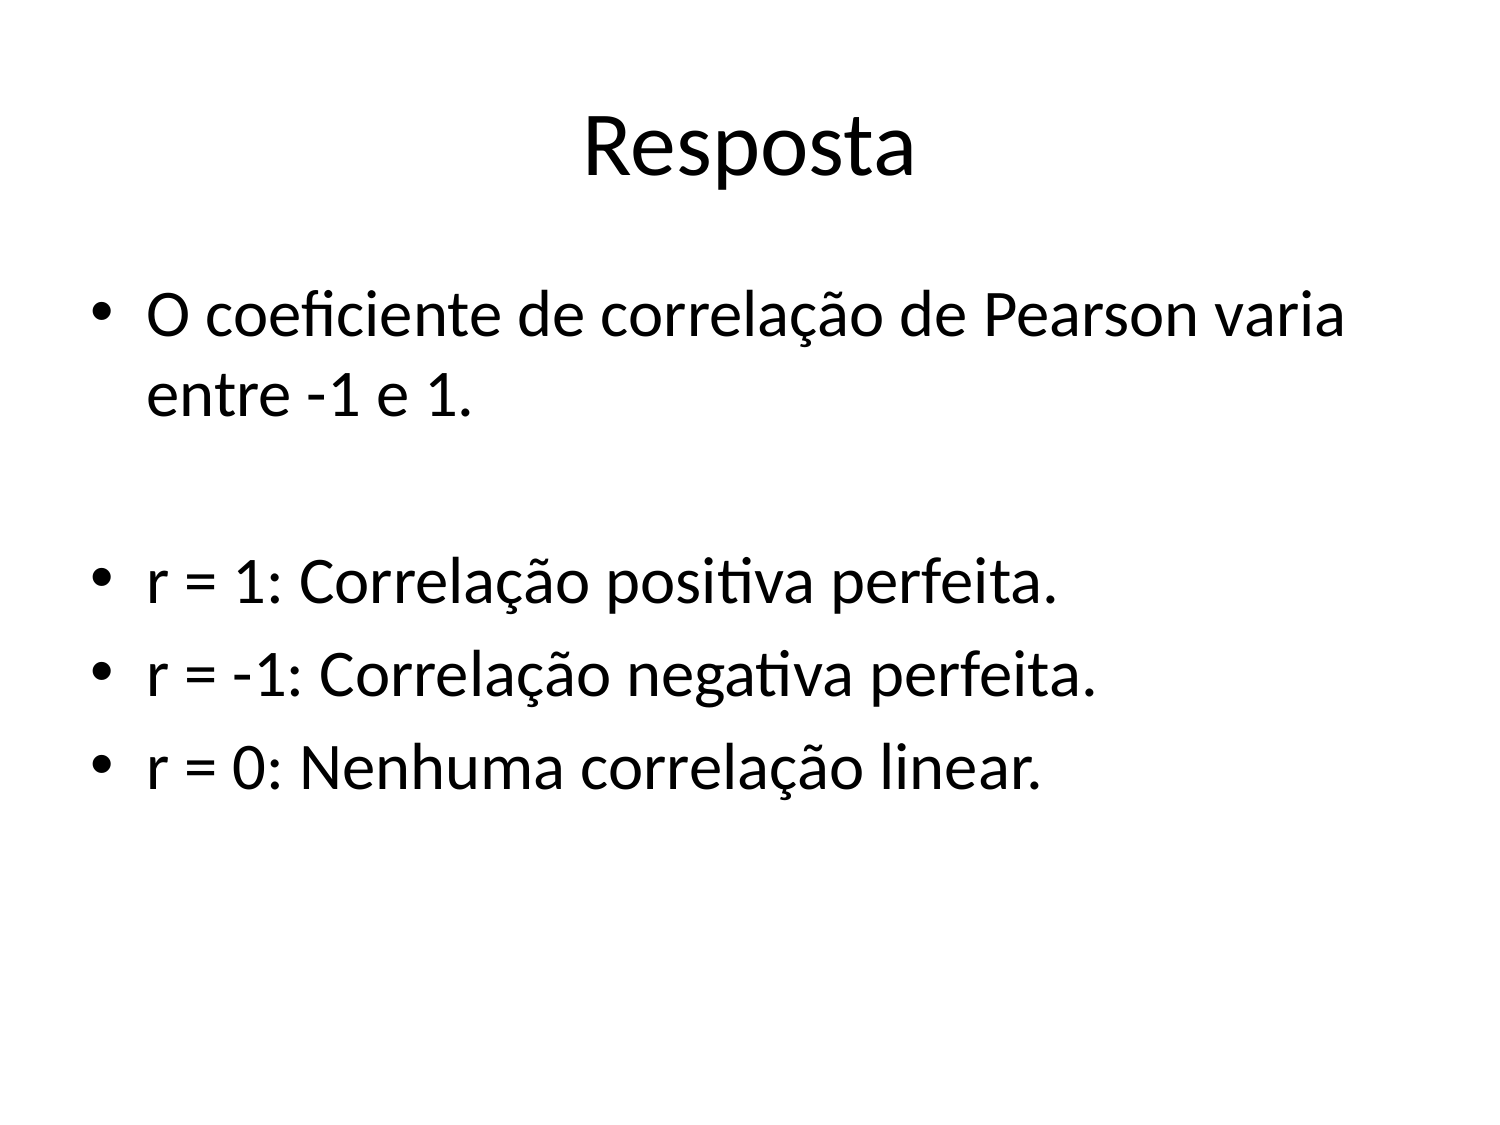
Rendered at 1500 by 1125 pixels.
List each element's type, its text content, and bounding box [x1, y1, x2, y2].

title Resposta [75, 45, 1425, 233]
list O coeficiente de correlação de Pearson varia entre -1 e 1. r = 1: Correlação positiva perfeita. r = -1: Correlação negativa perfeita. r = 0: Nenhuma correlação linear. [75, 262, 1425, 1005]
